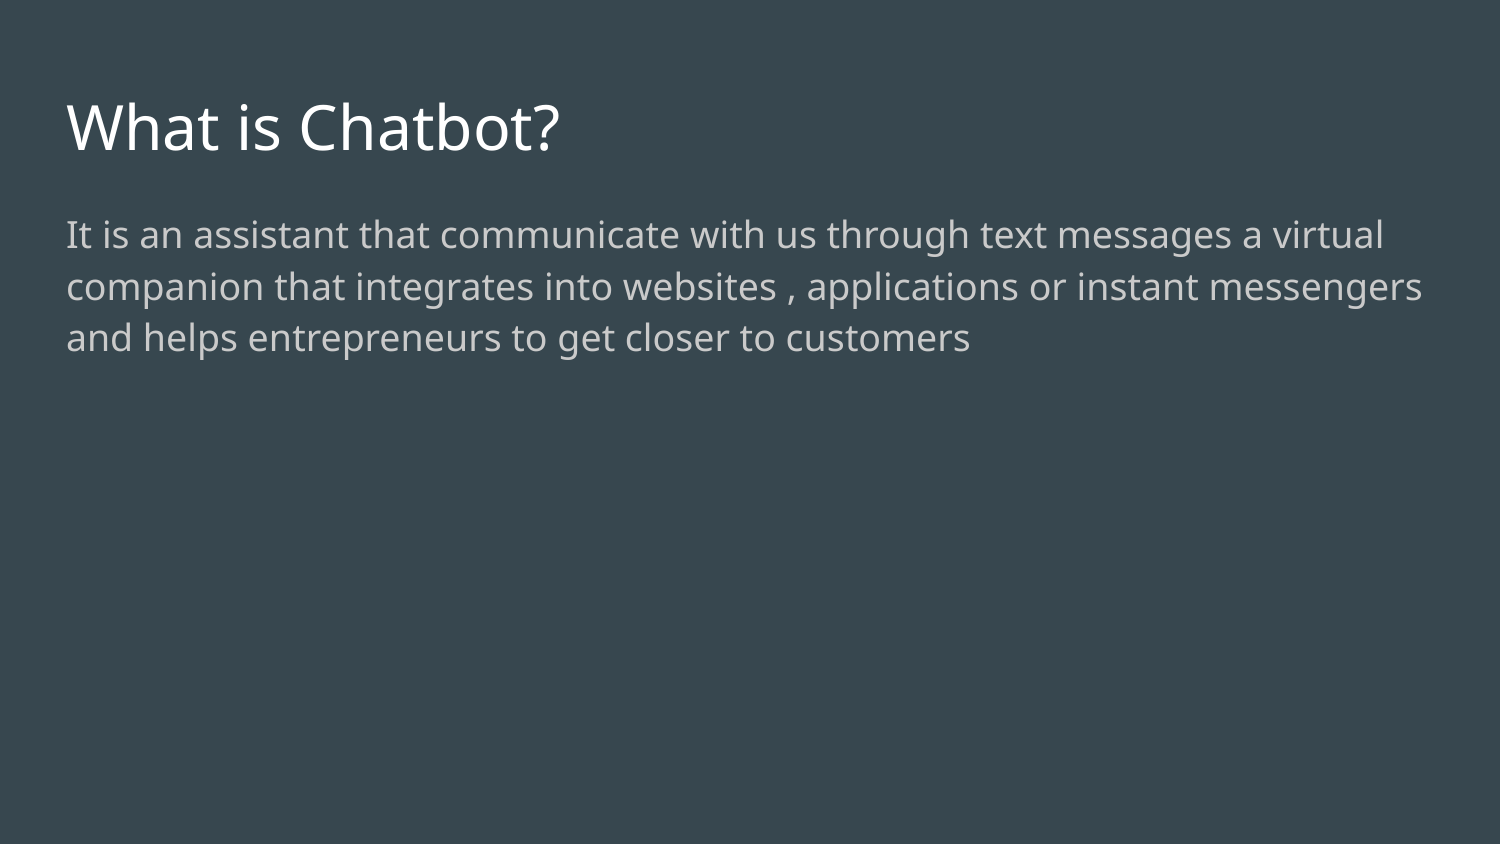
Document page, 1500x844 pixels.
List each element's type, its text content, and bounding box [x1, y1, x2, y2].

title What is Chatbot? [51, 72, 1449, 167]
list It is an assistant that communicate with us through text messages a virtual companion that integrates into websites , applications or instant messengers and helps entrepreneurs to get closer to customers [51, 189, 1449, 750]
